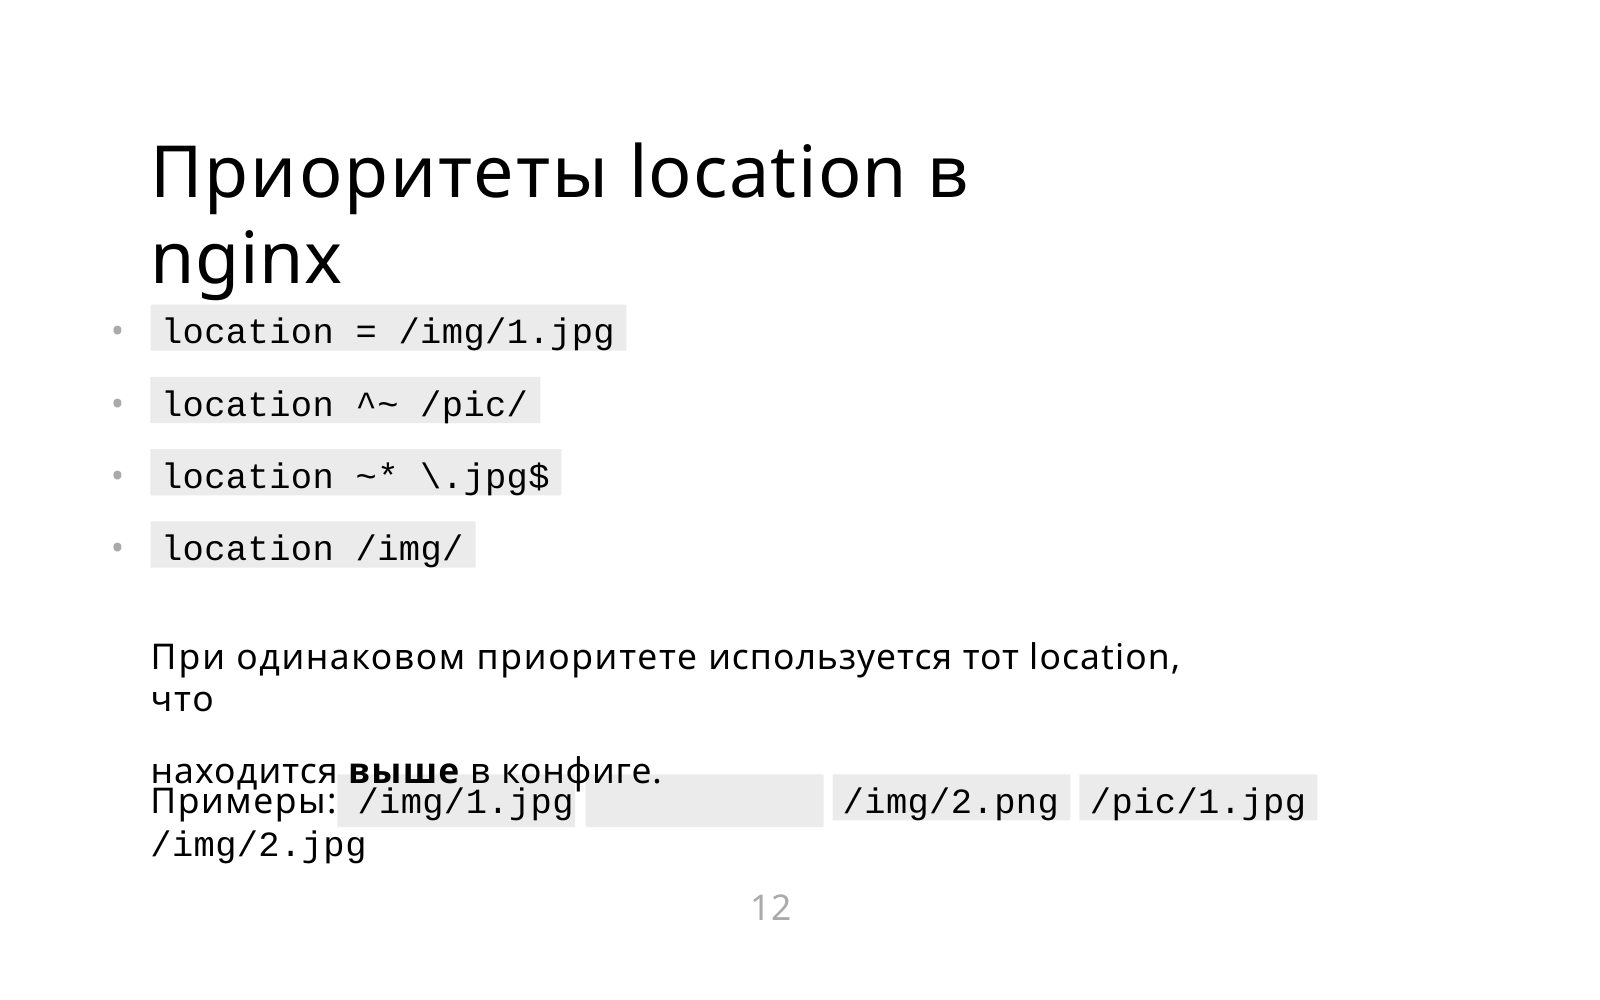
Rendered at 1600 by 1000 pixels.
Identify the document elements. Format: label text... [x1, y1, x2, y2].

title Приоритеты location в nginx [148, 123, 1105, 299]
text_box location ~* \.jpg$ [150, 449, 562, 496]
text_box /pic/1.jpg [1079, 774, 1318, 821]
text_box Примеры: /img/1.jpg /img/2.jpg [148, 775, 815, 864]
text_box /img/2.png [832, 774, 1071, 821]
text_box [585, 774, 824, 828]
text_box location = /img/1.jpg [150, 304, 627, 351]
text_box • • • • [108, 305, 127, 568]
slide_number 12 [743, 879, 798, 1000]
text_box location /img/ [150, 521, 476, 568]
text_box При одинаковом приоритете используется тот location, что находится выше в конфиге. [148, 630, 1200, 791]
text_box location ^~ /pic/ [150, 376, 541, 424]
